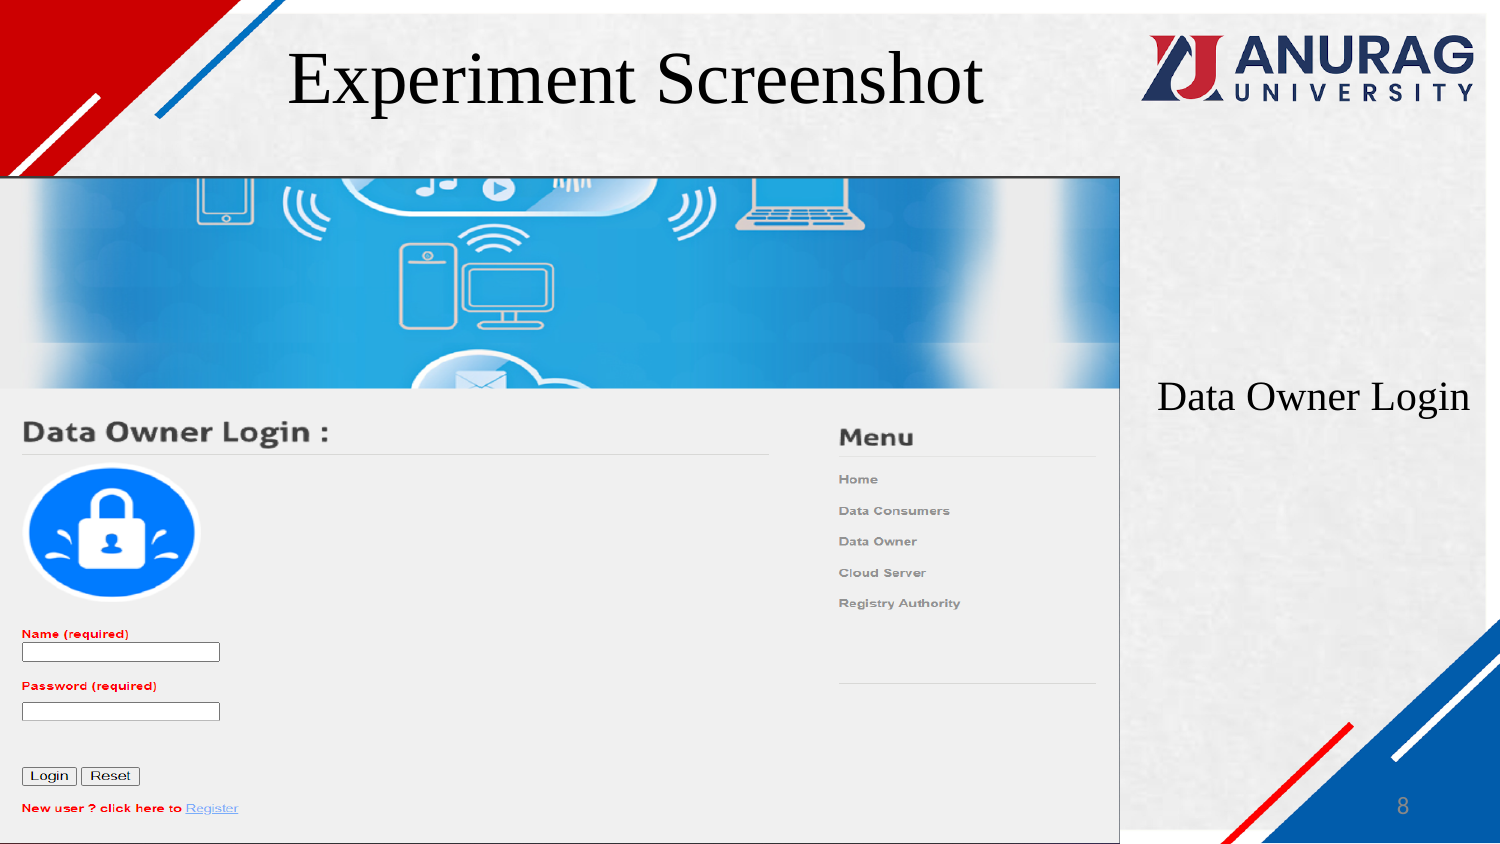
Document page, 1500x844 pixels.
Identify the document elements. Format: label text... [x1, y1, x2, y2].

title Experiment Screenshot [271, 0, 1316, 127]
list Data Owner Login [1123, 360, 1500, 844]
picture [0, 0, 1500, 844]
slide_number 8 [1124, 782, 1425, 827]
